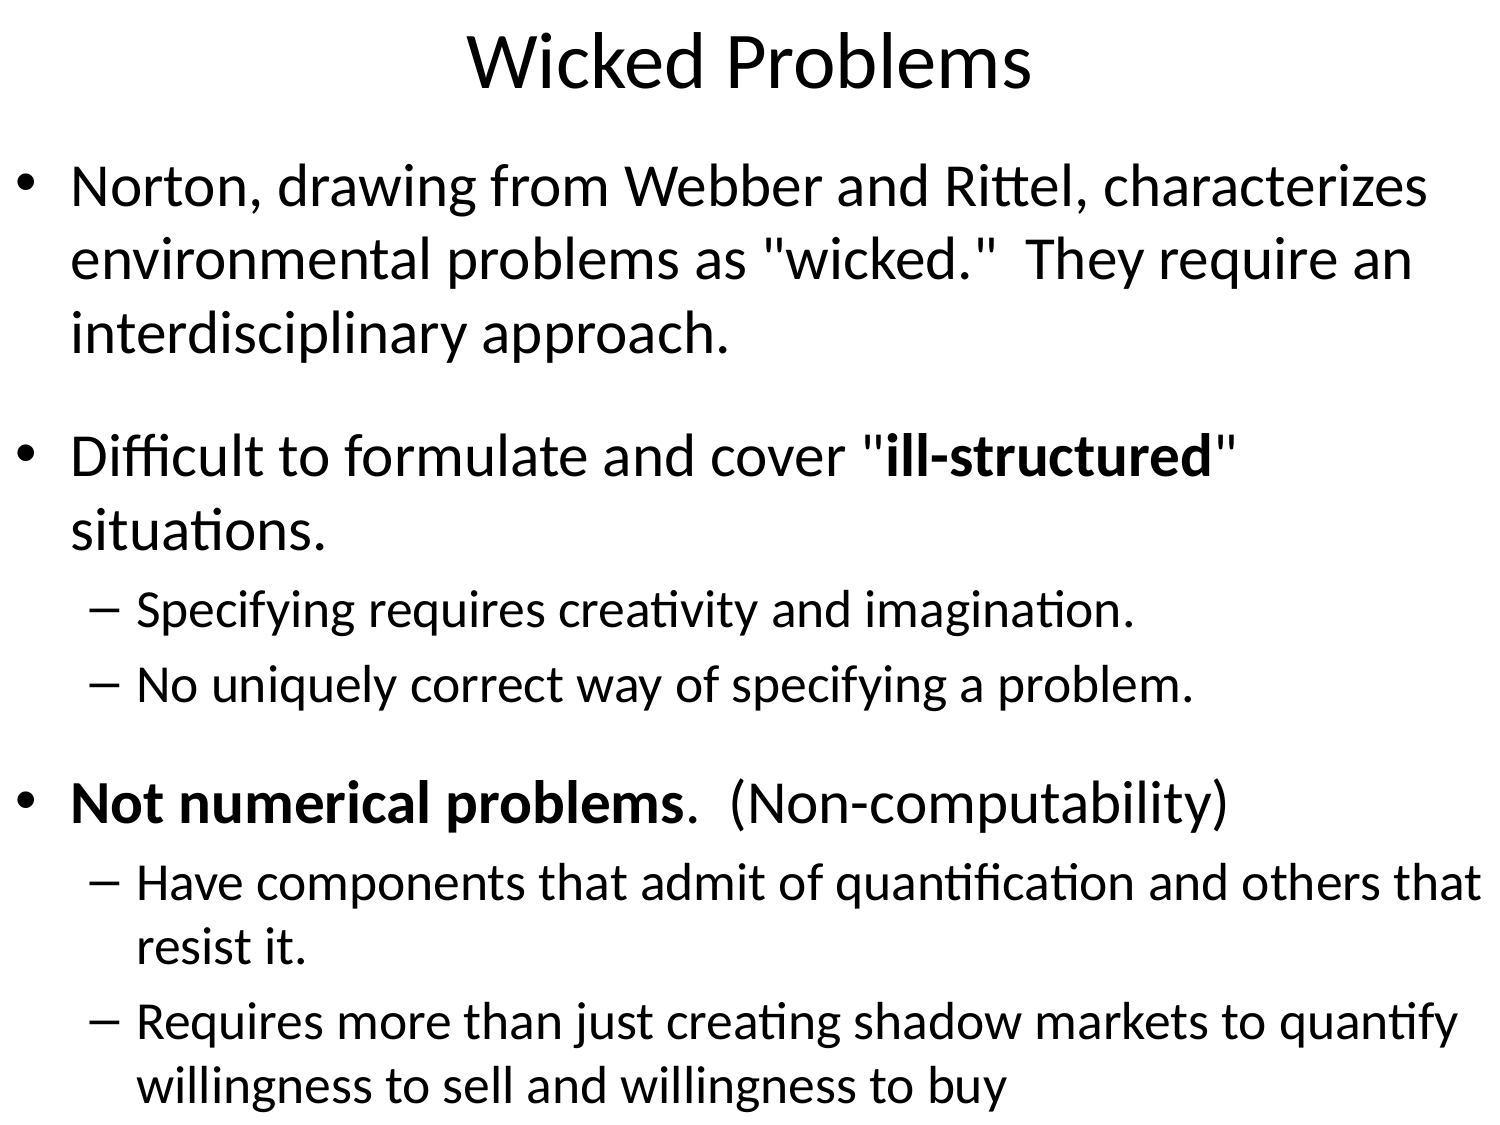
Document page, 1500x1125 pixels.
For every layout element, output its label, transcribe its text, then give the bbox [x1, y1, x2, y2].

title Wicked Problems [75, 0, 1425, 113]
list Norton, drawing from Webber and Rittel, characterizes environmental problems as "wicked." They require an interdisciplinary approach. Difficult to formulate and cover "ill-structured" situations. Specifying requires creativity and imagination. No uniquely correct way of specifying a problem. Not numerical problems. (Non-computability) Have components that admit of quantification and others that resist it. Requires more than just creating shadow markets to quantify willingness to sell and willingness to buy [0, 137, 1500, 1125]
